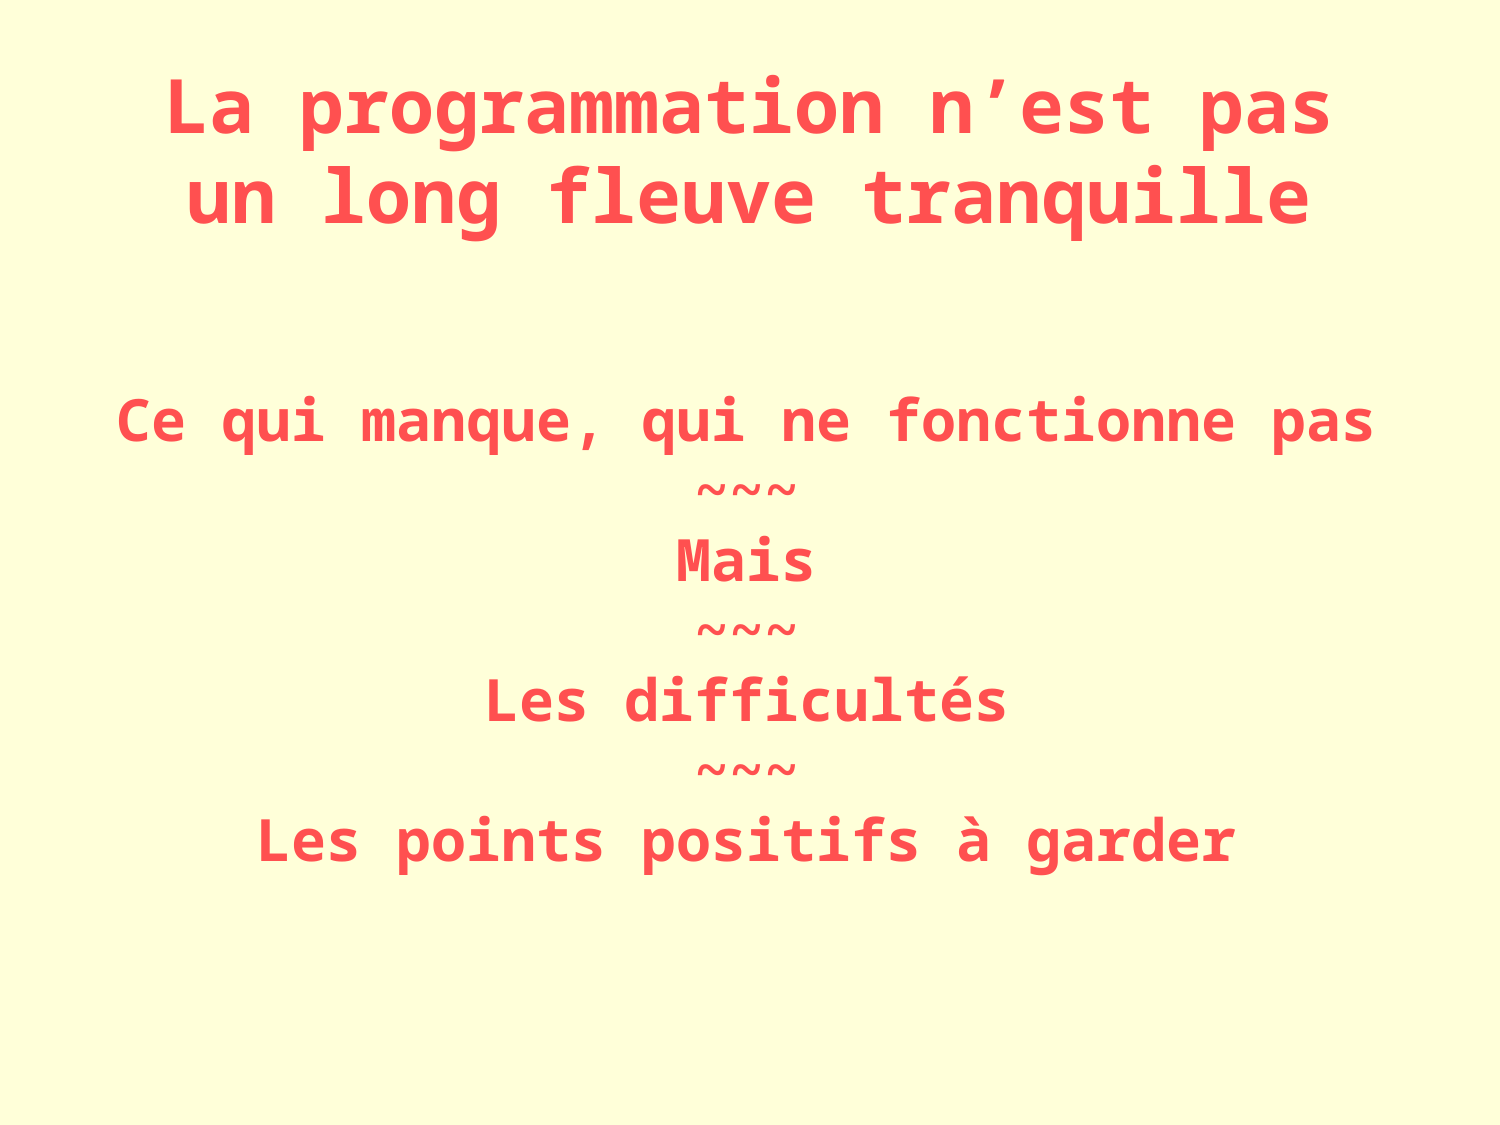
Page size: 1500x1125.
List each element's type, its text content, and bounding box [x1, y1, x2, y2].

text_box La programmation n’est pas un long fleuve tranquille [89, 51, 1409, 247]
text_box Ce qui manque, qui ne fonctionne pas ~~~ Mais ~~~ Les difficultés ~~~ Les points positifs à garder [101, 375, 1392, 926]
